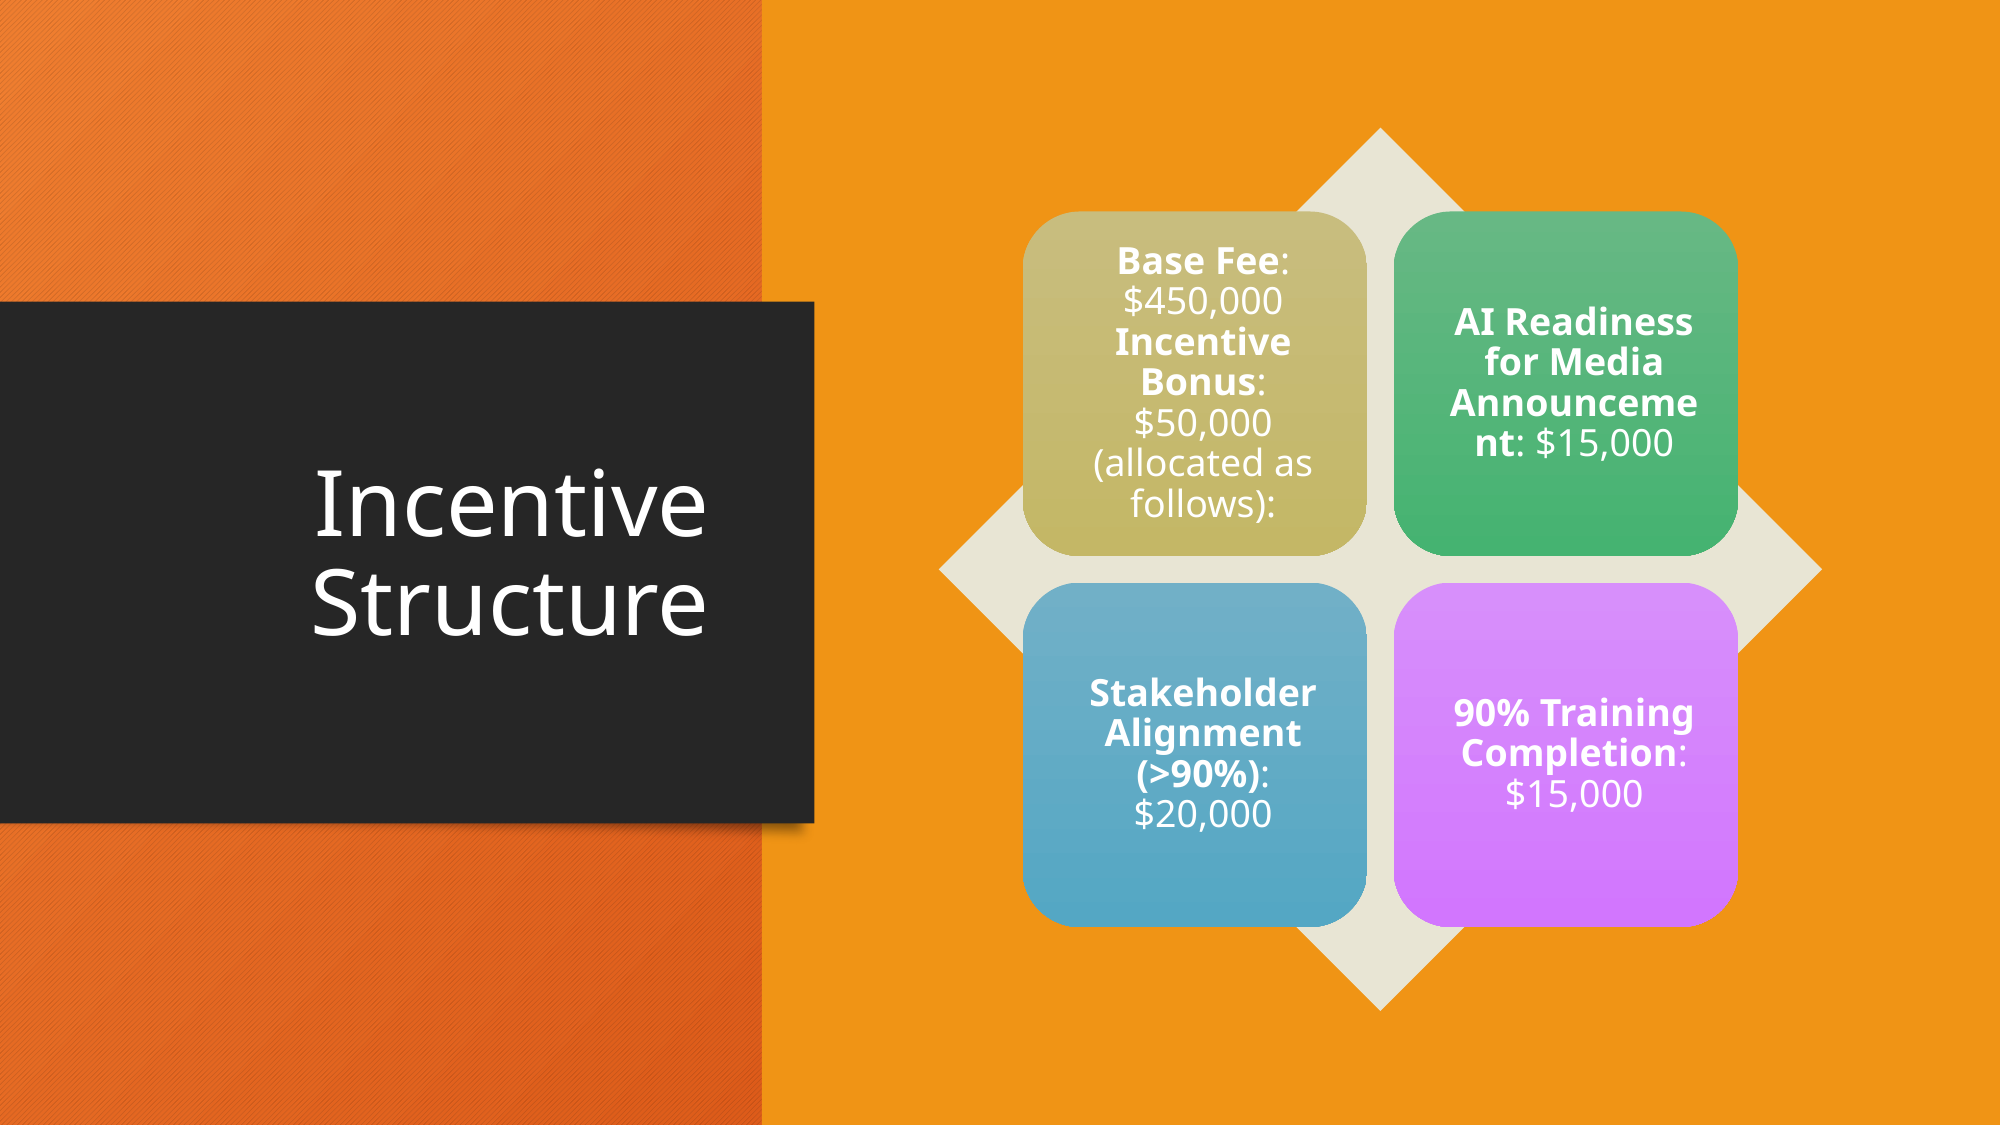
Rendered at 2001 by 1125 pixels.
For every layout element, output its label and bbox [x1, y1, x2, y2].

list [891, 127, 1870, 1012]
picture [0, 0, 2000, 1125]
